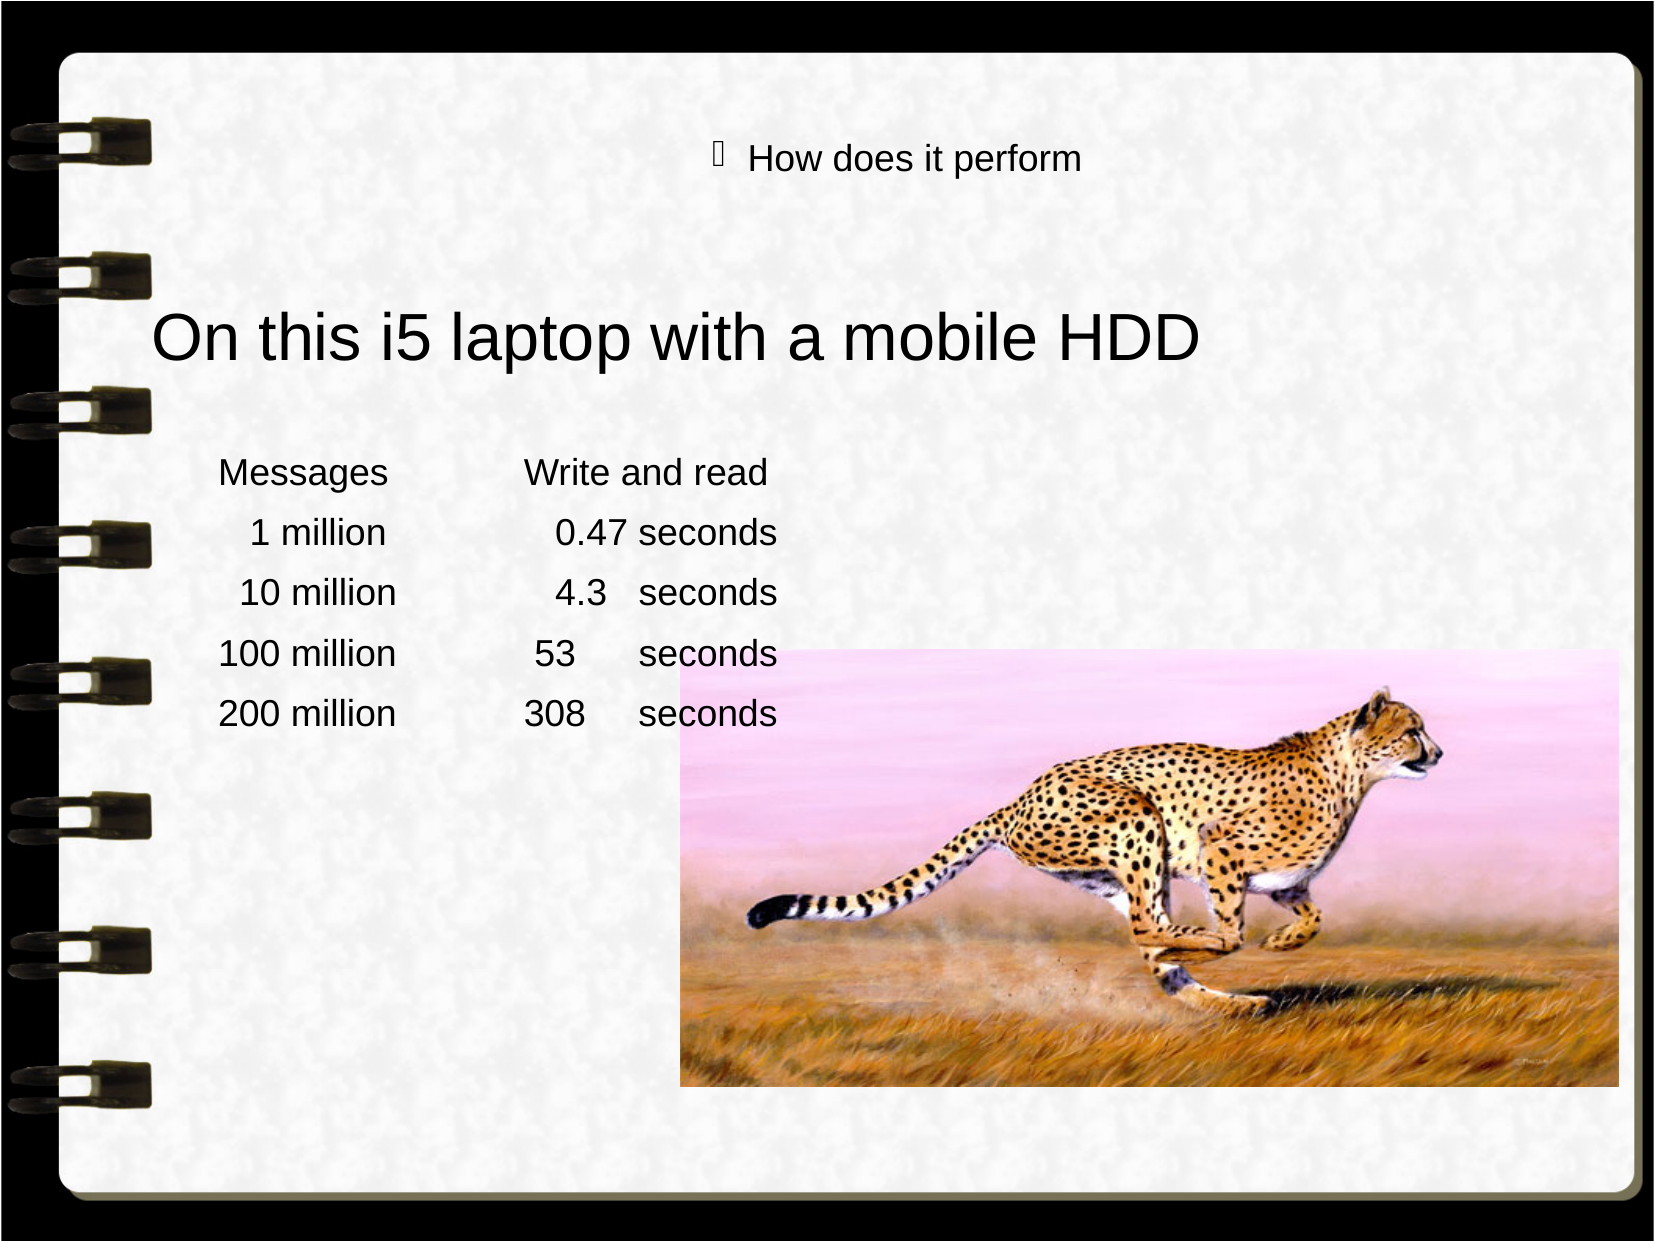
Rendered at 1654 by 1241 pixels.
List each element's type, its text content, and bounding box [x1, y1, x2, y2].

table_cell 200 million [203, 685, 509, 745]
table_cell 308 seconds [509, 685, 675, 745]
text_box On this i5 laptop with a mobile HDD [151, 296, 1606, 1016]
table_cell 1 million [203, 504, 509, 564]
table_cell 100 million [203, 624, 509, 685]
table_cell 0.47 seconds [509, 504, 814, 564]
table_cell 4.3 seconds [509, 564, 814, 624]
table_header Messages [203, 444, 509, 504]
table_cell 53 seconds [509, 624, 814, 685]
picture [1, 1, 1654, 1241]
table_cell 10 million [203, 564, 509, 624]
table_header Write and read [509, 444, 814, 504]
text_box How does it perform [153, 52, 1641, 260]
